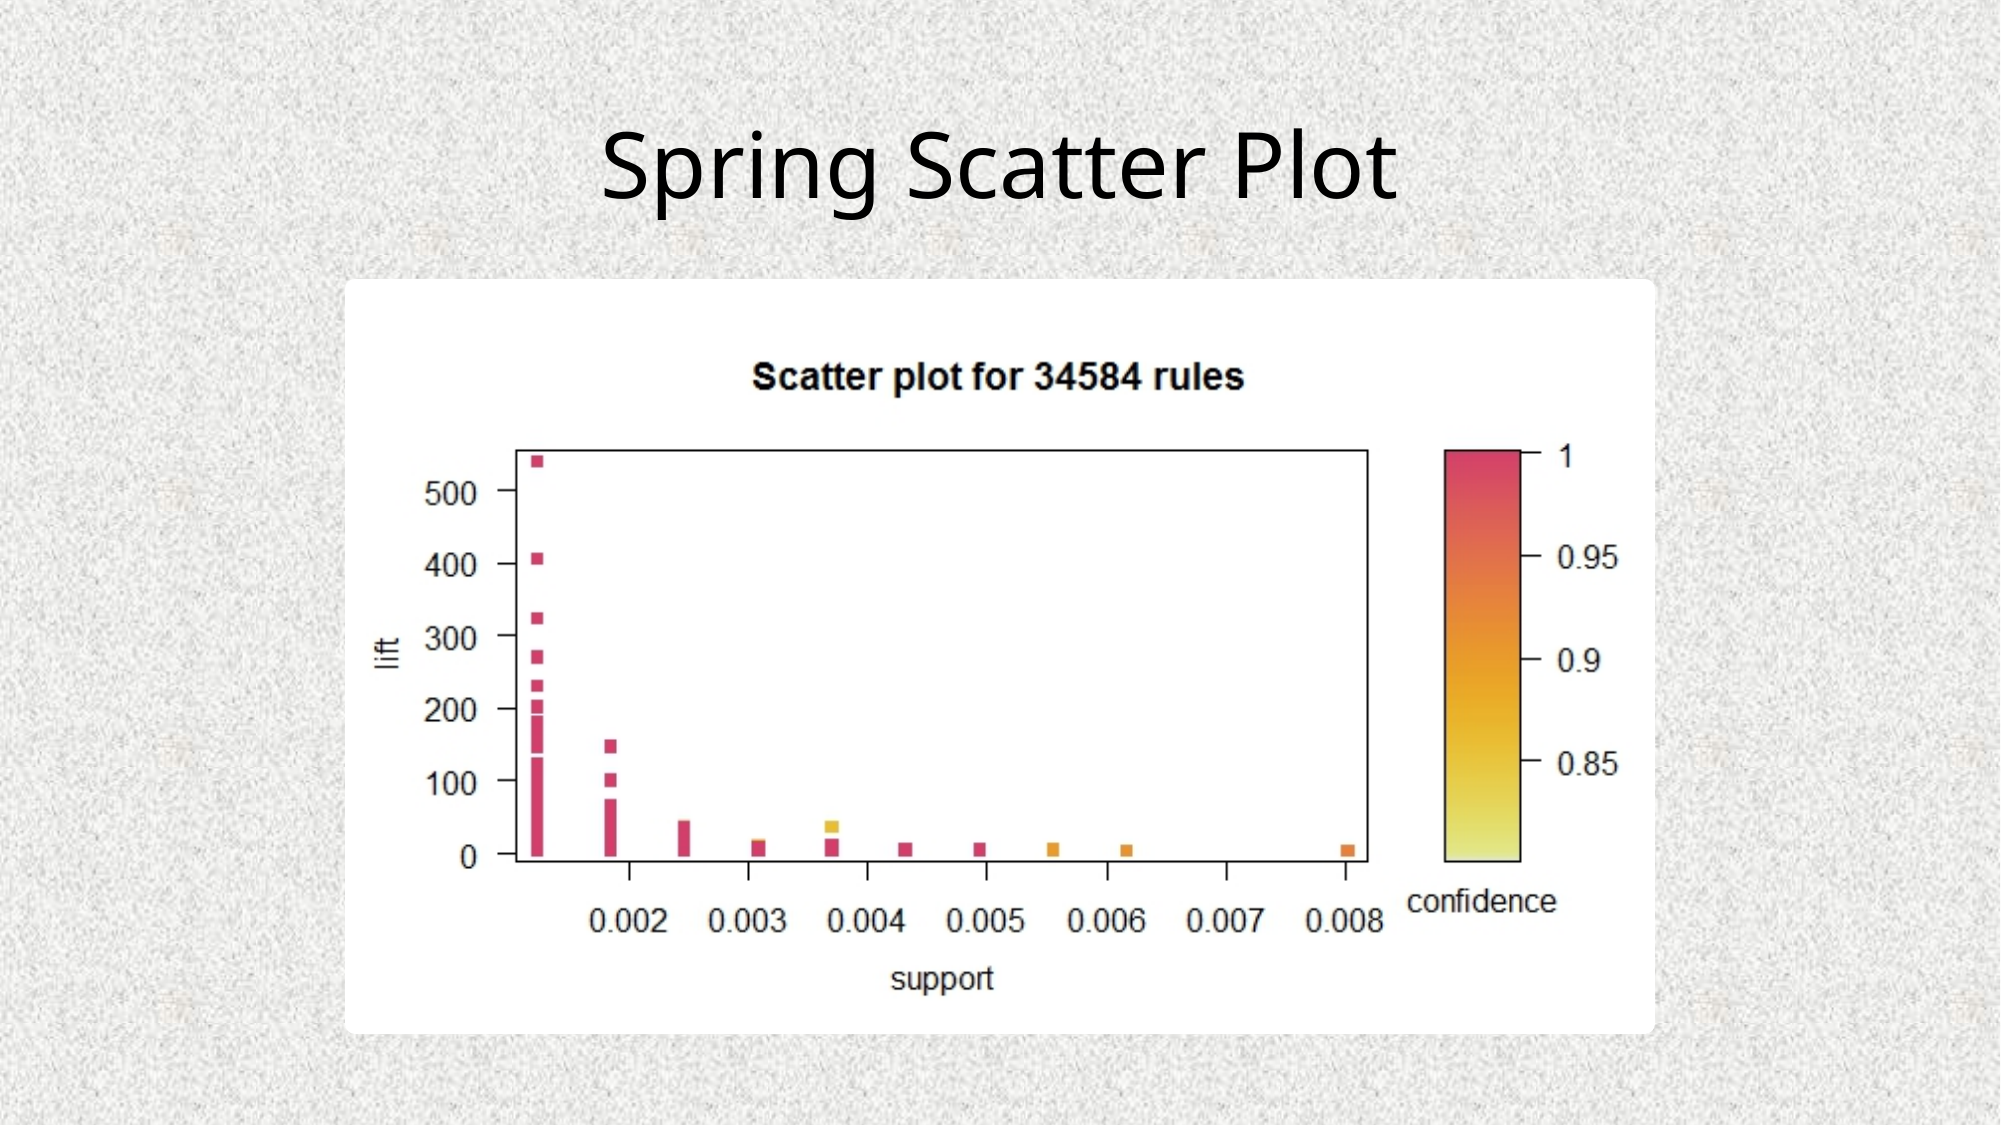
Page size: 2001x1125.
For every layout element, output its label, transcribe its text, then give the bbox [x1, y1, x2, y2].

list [365, 299, 1635, 1014]
title Spring Scatter Plot [137, 59, 1863, 278]
picture [0, 0, 2001, 1125]
